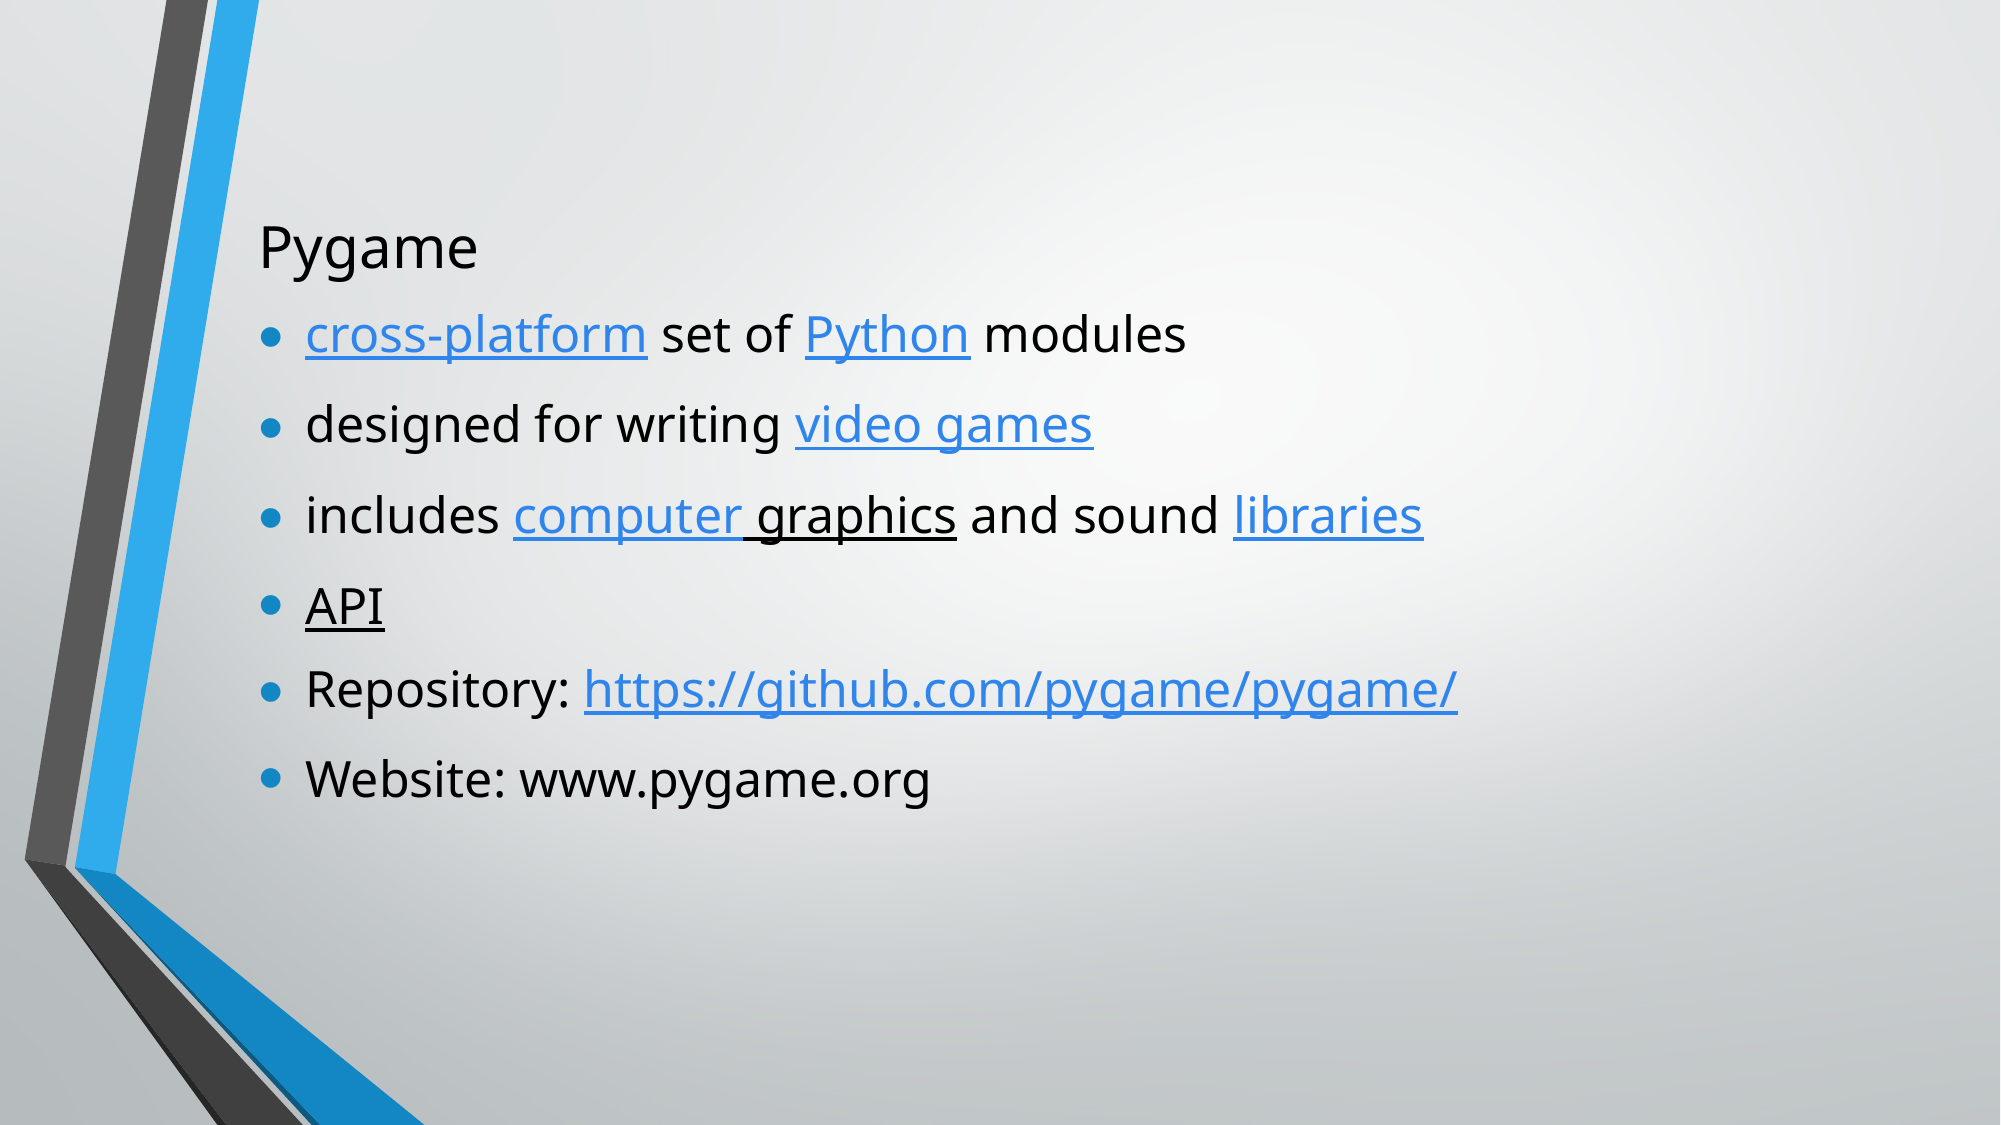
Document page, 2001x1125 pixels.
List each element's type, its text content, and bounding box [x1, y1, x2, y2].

list Pygame cross-platform set of Python modules designed for writing video games includes computer graphics and sound libraries API Repository: https://github.com/pygame/pygame/ Website: www.pygame.org [243, 149, 1887, 950]
